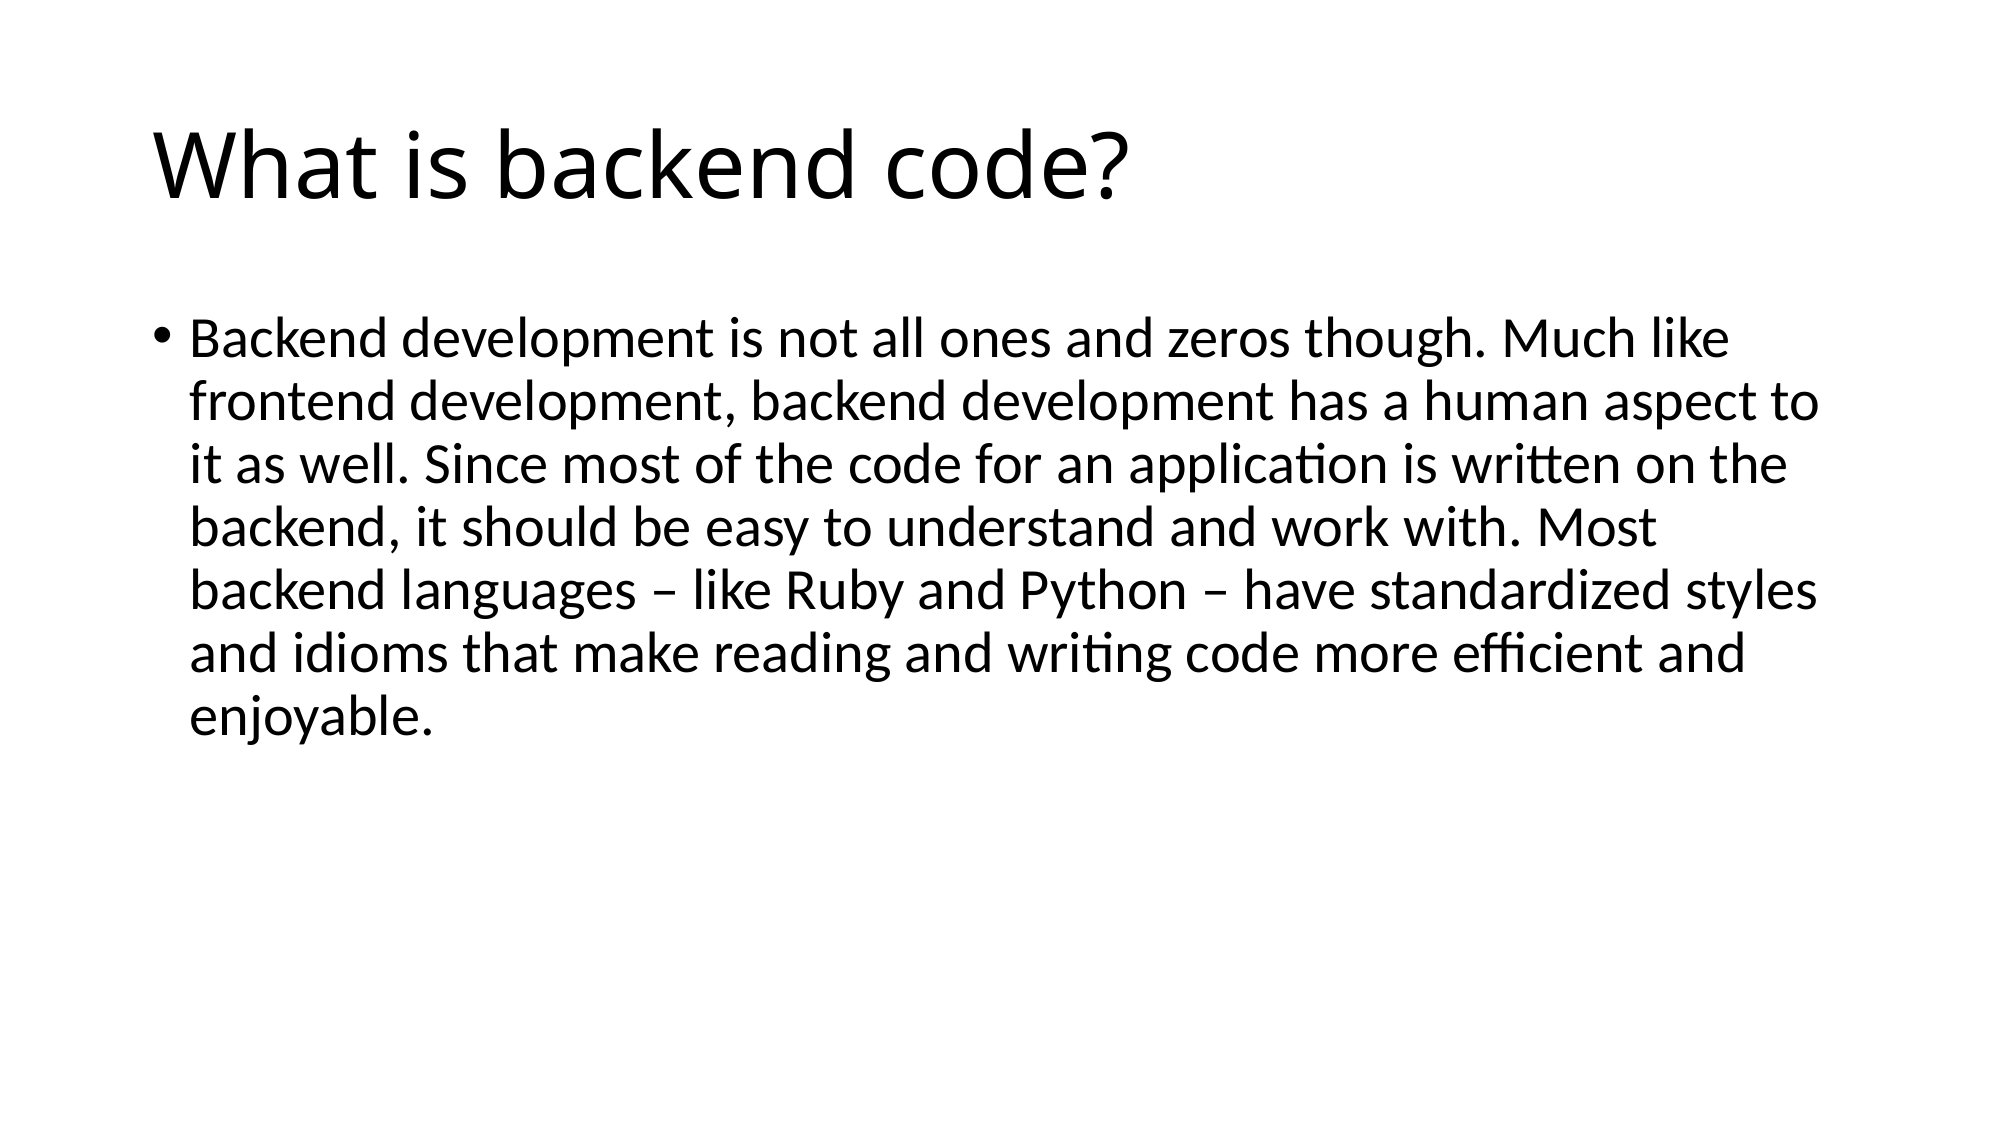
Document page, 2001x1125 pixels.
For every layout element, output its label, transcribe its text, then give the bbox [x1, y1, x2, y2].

list Backend development is not all ones and zeros though. Much like frontend development, backend development has a human aspect to it as well. Since most of the code for an application is written on the backend, it should be easy to understand and work with. Most backend languages – like Ruby and Python – have standardized styles and idioms that make reading and writing code more efficient and enjoyable. [137, 299, 1863, 1014]
title What is backend code? [137, 59, 1863, 278]
